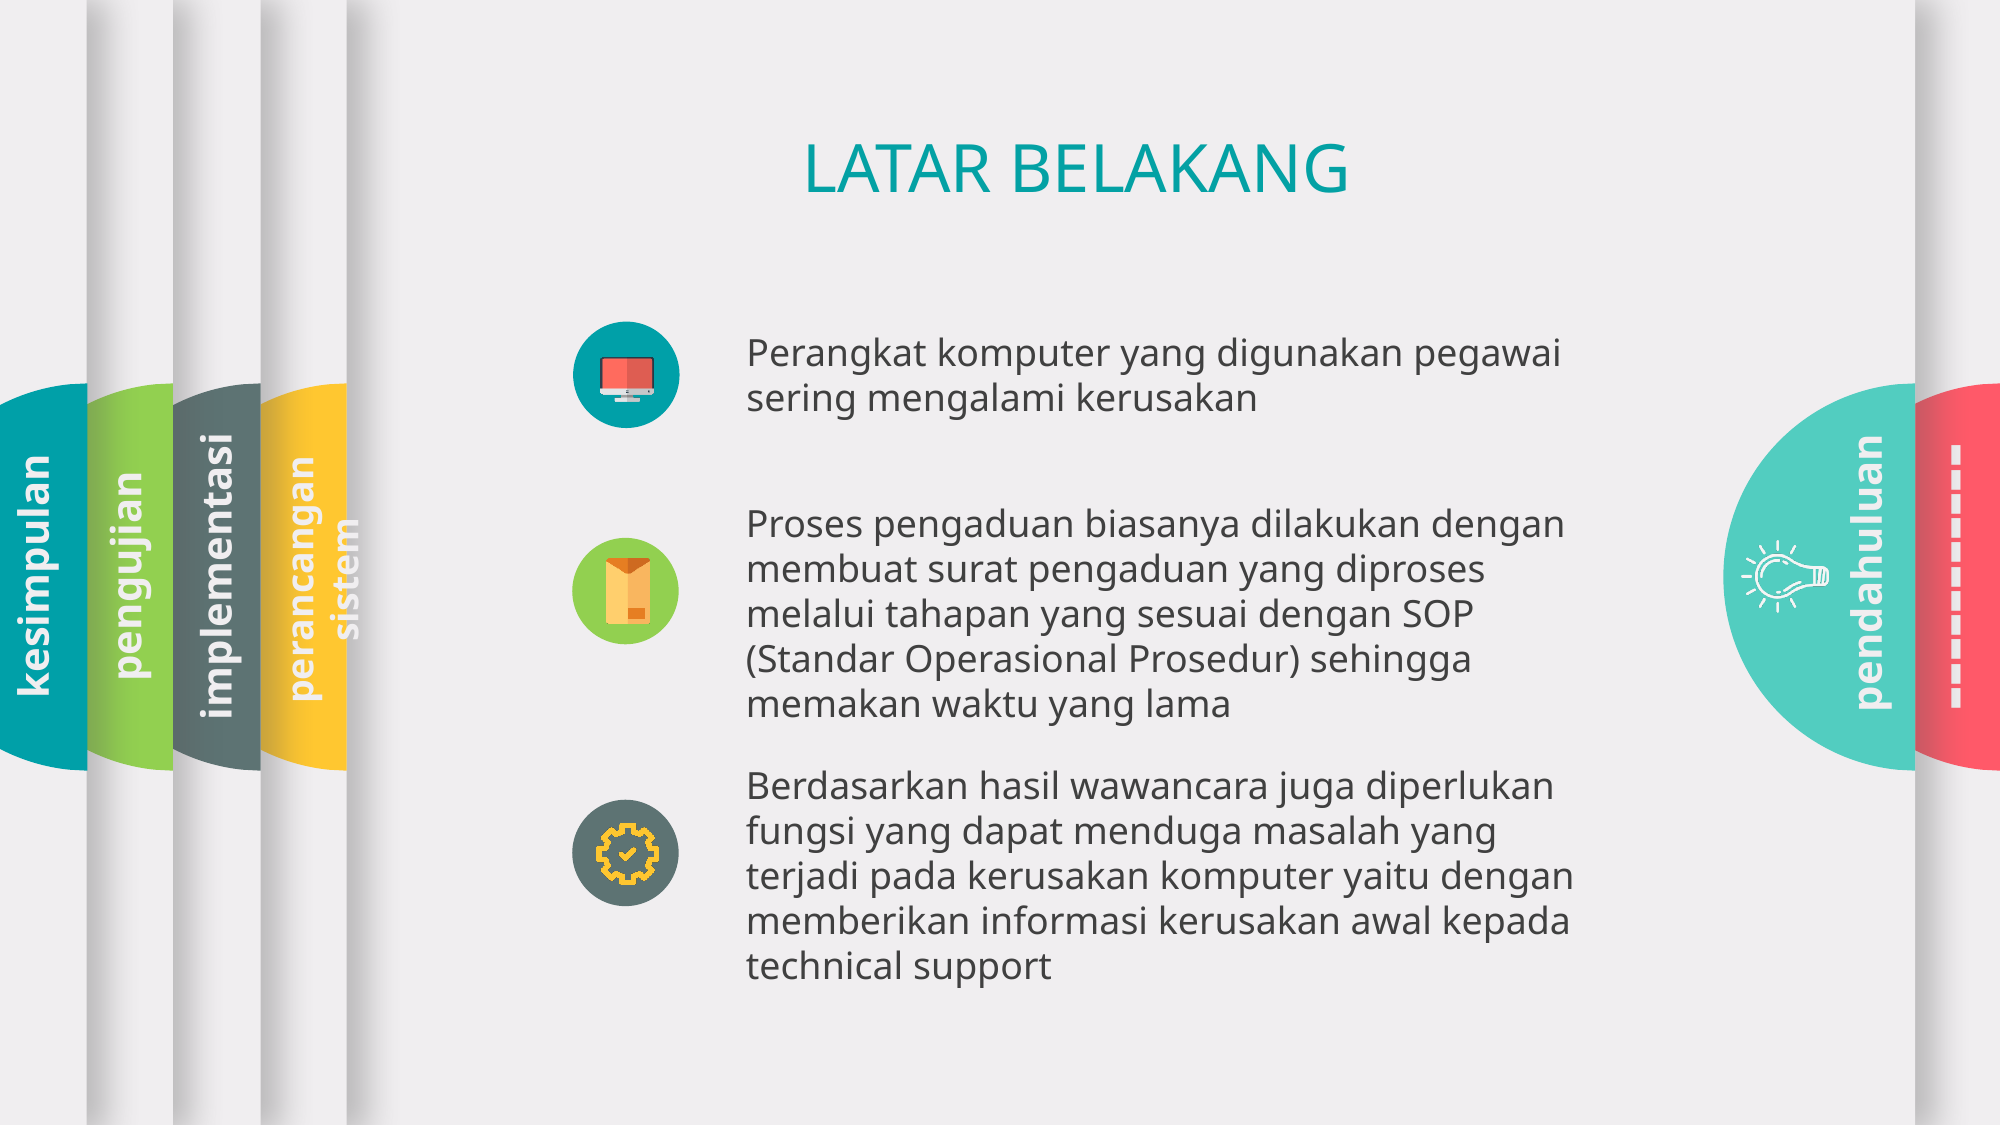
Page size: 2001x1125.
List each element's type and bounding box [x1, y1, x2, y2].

text_box [1916, 0, 2000, 1125]
text_box [261, 0, 347, 1125]
text_box [173, 0, 261, 1125]
text_box [572, 537, 679, 645]
text_box [573, 321, 680, 429]
text_box [88, 0, 173, 1125]
text_box [572, 799, 679, 907]
text_box [347, 0, 1916, 1125]
text_box [0, 0, 88, 1125]
